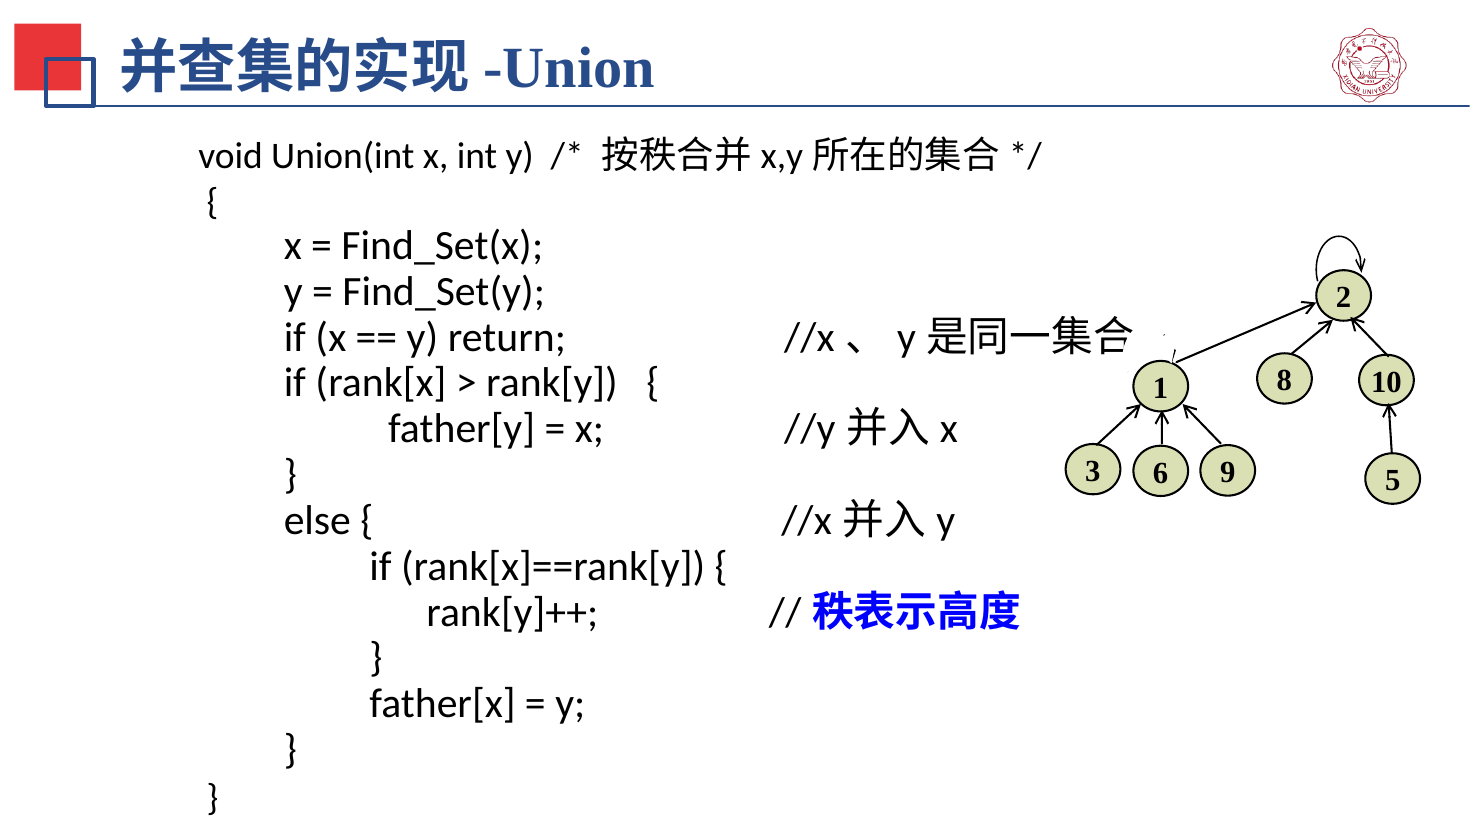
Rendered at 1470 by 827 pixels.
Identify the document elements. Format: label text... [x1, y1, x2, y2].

text_box 6 [1133, 445, 1189, 497]
text_box [1096, 404, 1141, 446]
text_box 1 [1133, 361, 1189, 412]
text_box [1154, 410, 1170, 444]
text_box [1125, 326, 1176, 373]
text_box [1176, 301, 1317, 363]
text_box void Union(int x, int y) /* 按秩合并x,y所在的集合*/ { x = Find_Set(x); y = Find_Set(y); if (x == y) return; //x、y是同一集合 if (rank[x] > rank[y]) { father[y] = x; //y并入x } else { //x并入y if (rank[x]==rank[y]) { rank[y]++; //秩表示高度 } father[x] = y; } } [185, 123, 1420, 822]
text_box 5 [1365, 453, 1421, 504]
text_box 10 [1359, 354, 1414, 406]
text_box [1382, 402, 1397, 453]
text_box [44, 57, 96, 108]
text_box 2 [1316, 270, 1372, 321]
picture [1325, 16, 1421, 105]
text_box 9 [1200, 445, 1256, 496]
text_box 并查集的实现-Union [108, 23, 1145, 105]
text_box 8 [1257, 353, 1312, 404]
text_box [1315, 235, 1366, 282]
text_box 3 [1065, 443, 1121, 495]
text_box [1350, 316, 1389, 357]
text_box [1182, 404, 1221, 444]
text_box [12, 21, 83, 92]
text_box [1291, 319, 1333, 355]
